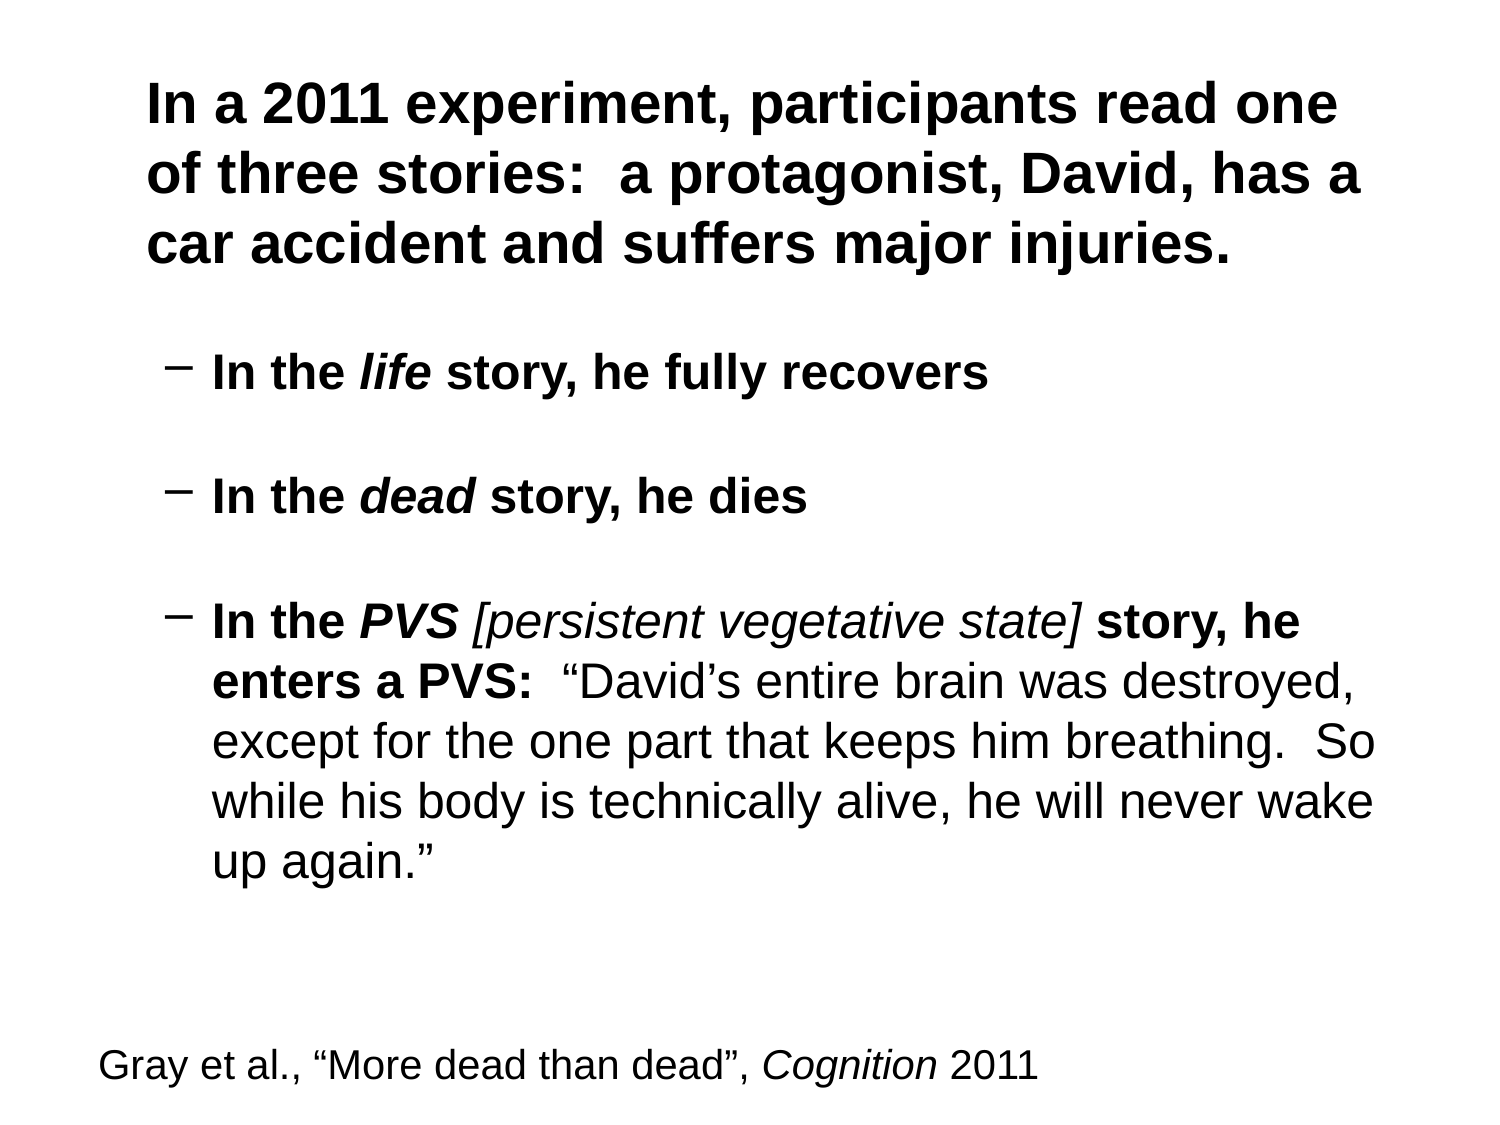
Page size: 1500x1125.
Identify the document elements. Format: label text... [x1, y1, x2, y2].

list In a 2011 experiment, participants read one of three stories: a protagonist, David, has a car accident and suffers major injuries. In the life story, he fully recovers In the dead story, he dies In the PVS [persistent vegetative state] story, he enters a PVS: “David’s entire brain was destroyed, except for the one part that keeps him breathing. So while his body is technically alive, he will never wake up again.” [75, 57, 1425, 1013]
title Gray et al., “More dead than dead”, Cognition 2011 [75, 1025, 1063, 1100]
